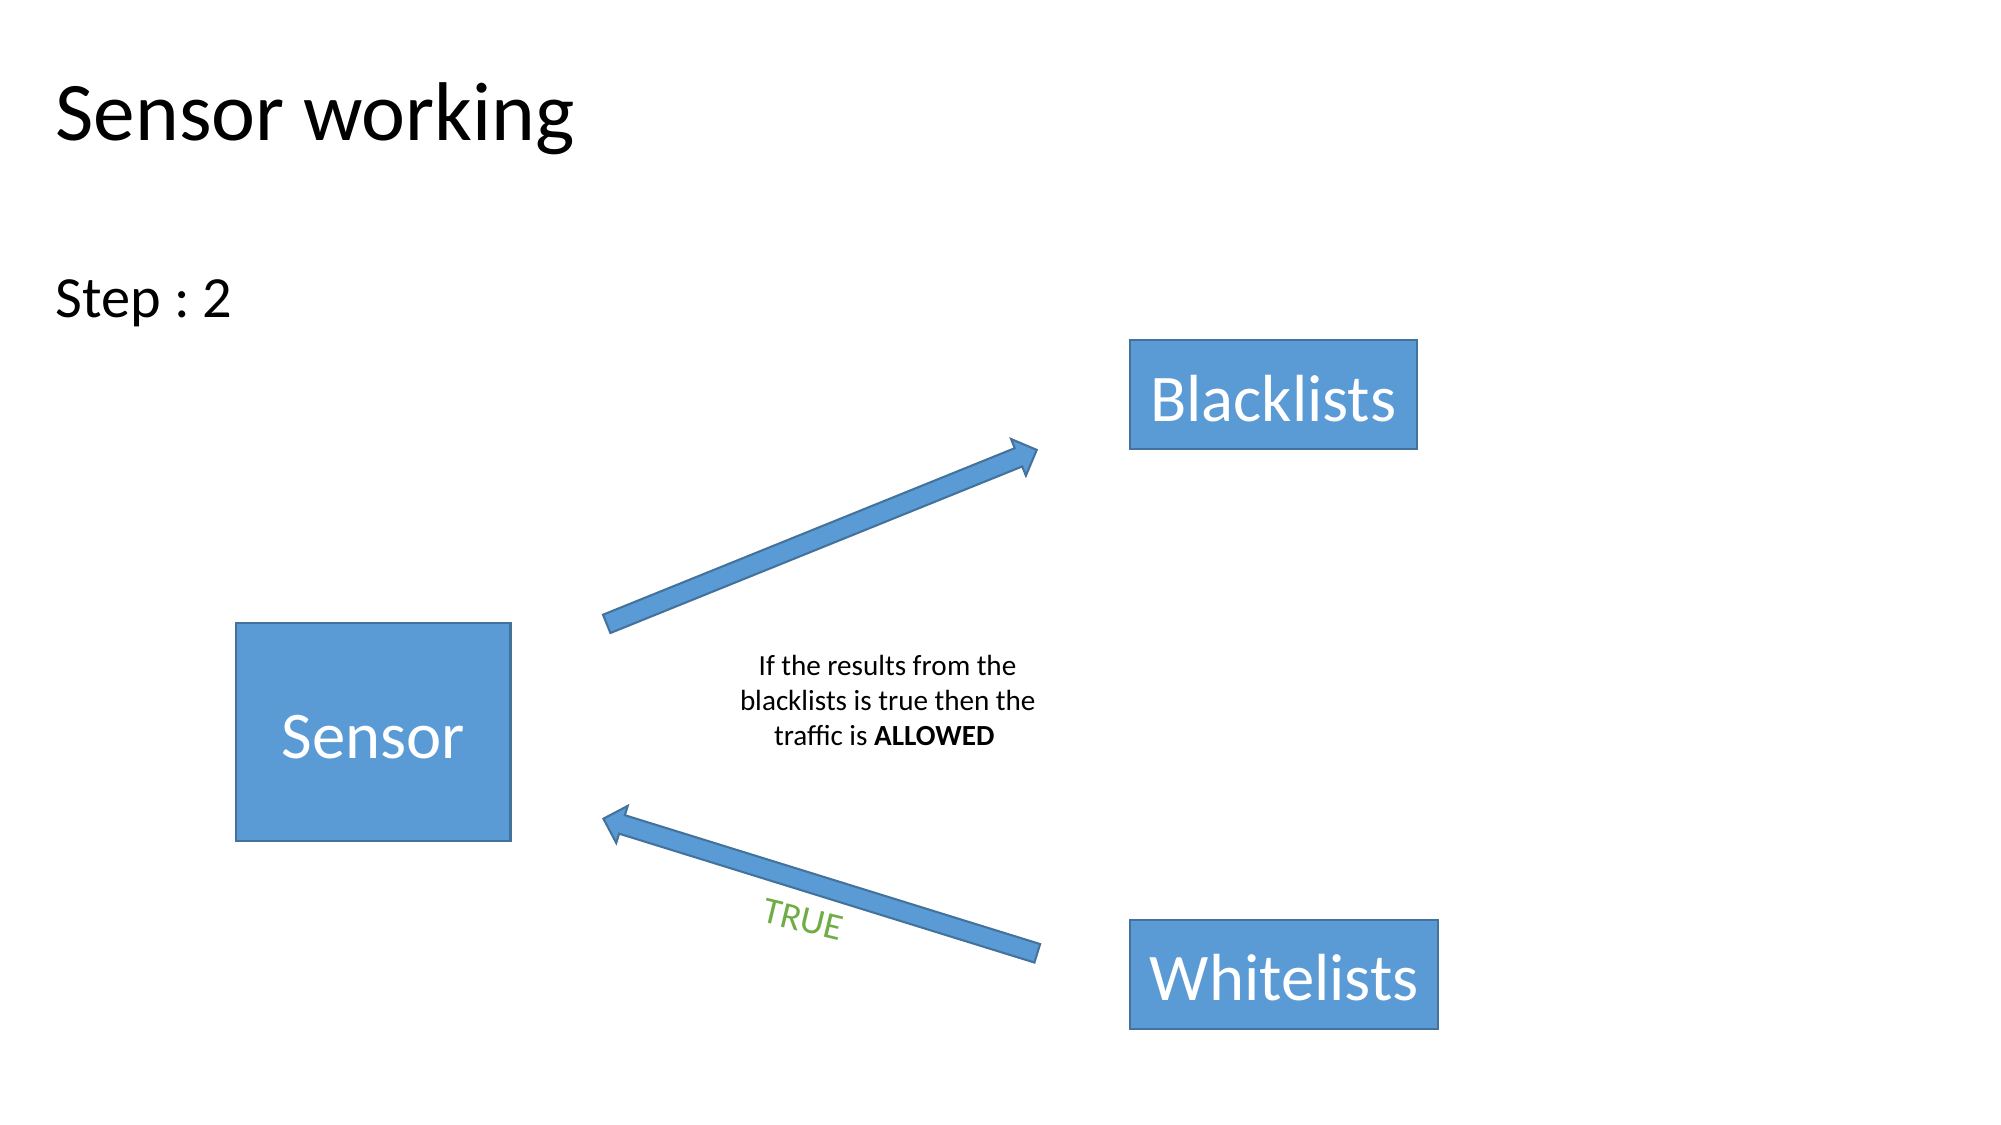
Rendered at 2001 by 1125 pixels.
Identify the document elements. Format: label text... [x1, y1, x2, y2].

text_box Step : 2 [40, 251, 432, 337]
text_box Sensor [235, 622, 512, 842]
text_box Sensor working [40, 50, 1859, 165]
text_box [601, 437, 1039, 635]
text_box Blacklists [1129, 339, 1418, 450]
text_box TRUE [742, 874, 899, 968]
text_box [602, 803, 1042, 964]
text_box If the results from the blacklists is true then the traffic is ALLOWED [688, 639, 1087, 759]
text_box Whitelists [1129, 919, 1439, 1030]
